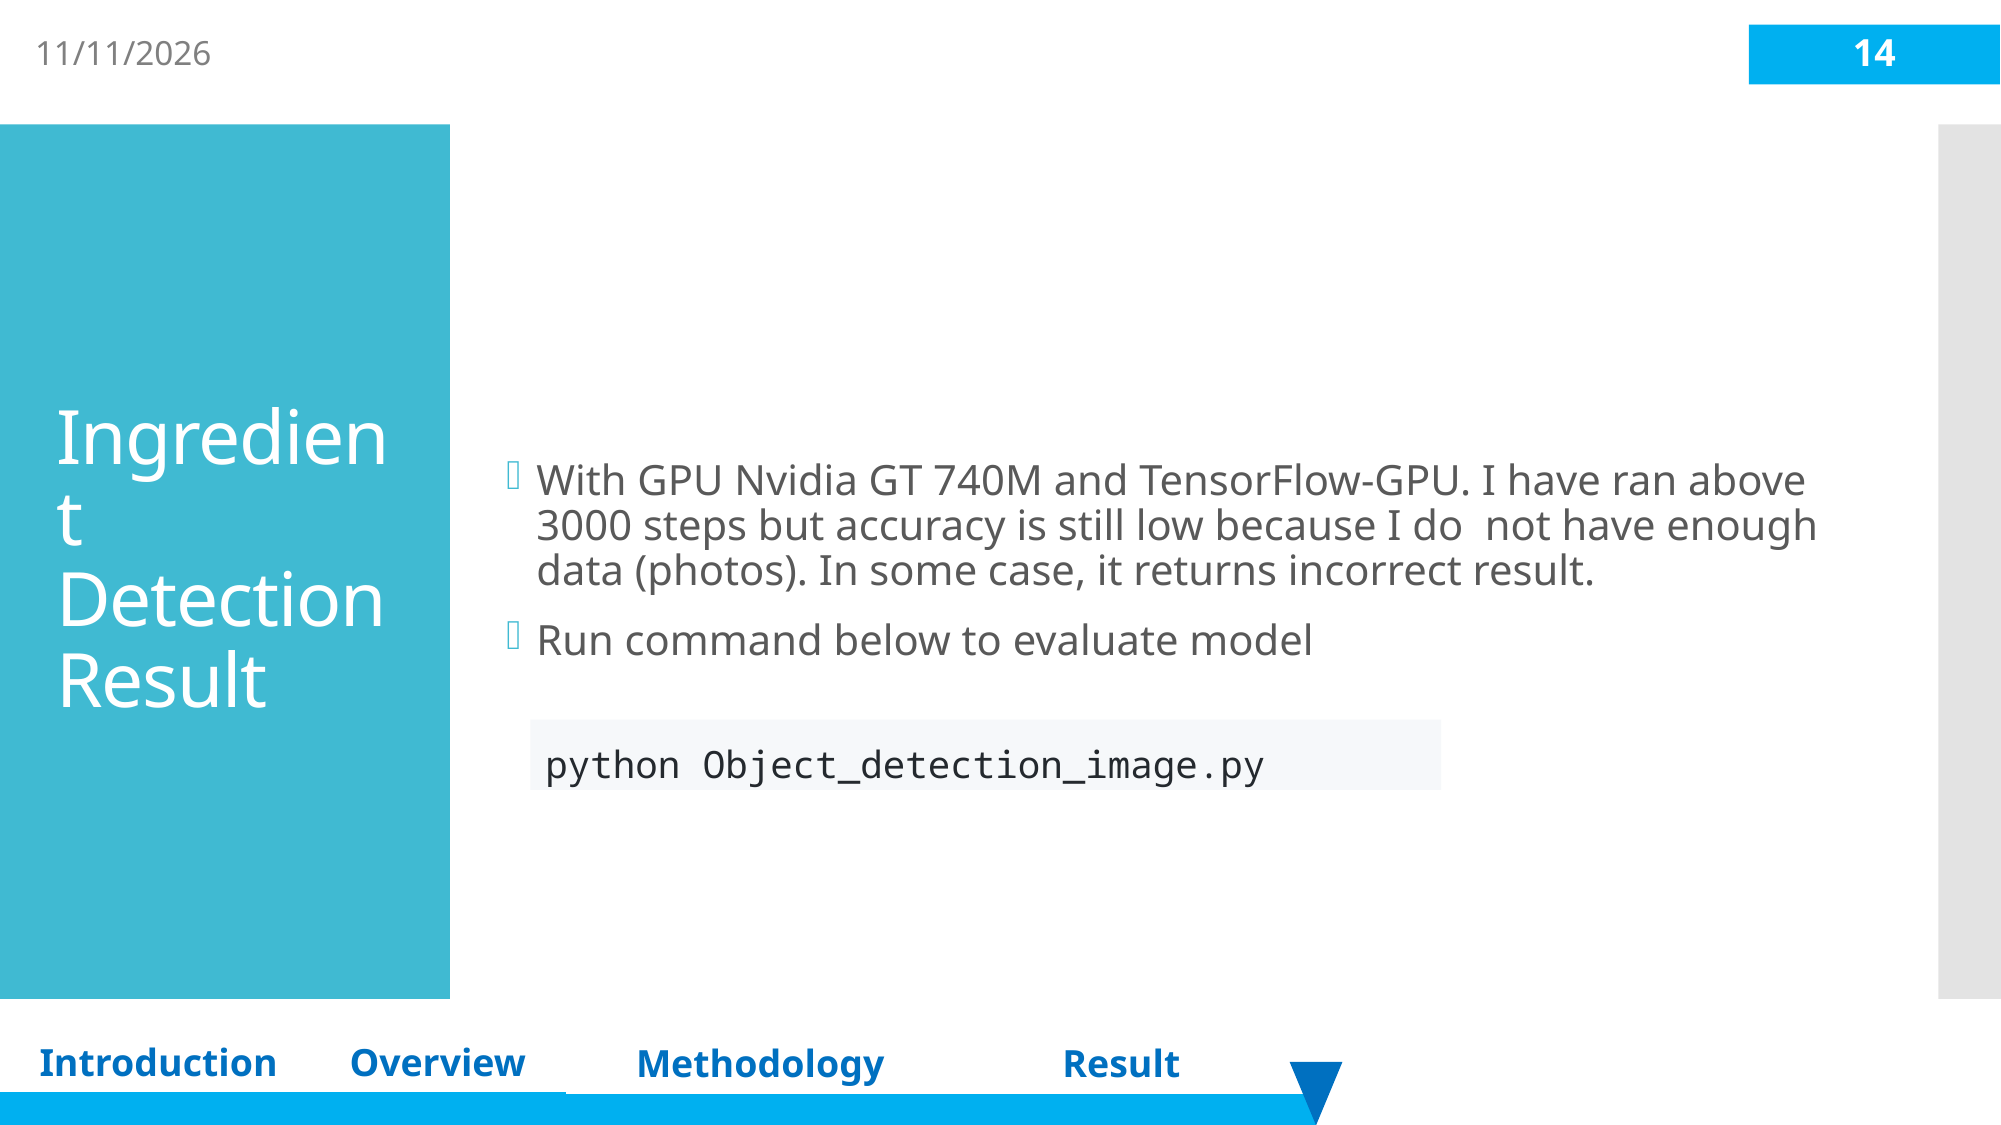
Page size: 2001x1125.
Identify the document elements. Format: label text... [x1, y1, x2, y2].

text_box python Object_detection_image.py [530, 719, 1442, 790]
slide_number 14 [1748, 24, 2000, 85]
text_box [567, 1093, 955, 1125]
text_box [311, 1091, 567, 1125]
title Ingredient Detection Result [41, 184, 413, 940]
list With GPU Nvidia GT 740M and TensorFlow-GPU. I have ran above 3000 steps but accuracy is still low because I do not have enough data (photos). In some case, it returns incorrect result. Run command below to evaluate model [491, 141, 1835, 982]
text_box [1288, 1061, 1344, 1125]
text_box [0, 1091, 311, 1125]
text_box [955, 1093, 1314, 1125]
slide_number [20, 24, 471, 85]
text_box Introduction [24, 1031, 293, 1091]
text_box Result [1047, 1032, 1196, 1093]
text_box Overview [334, 1031, 541, 1092]
text_box Methodology [621, 1032, 900, 1093]
